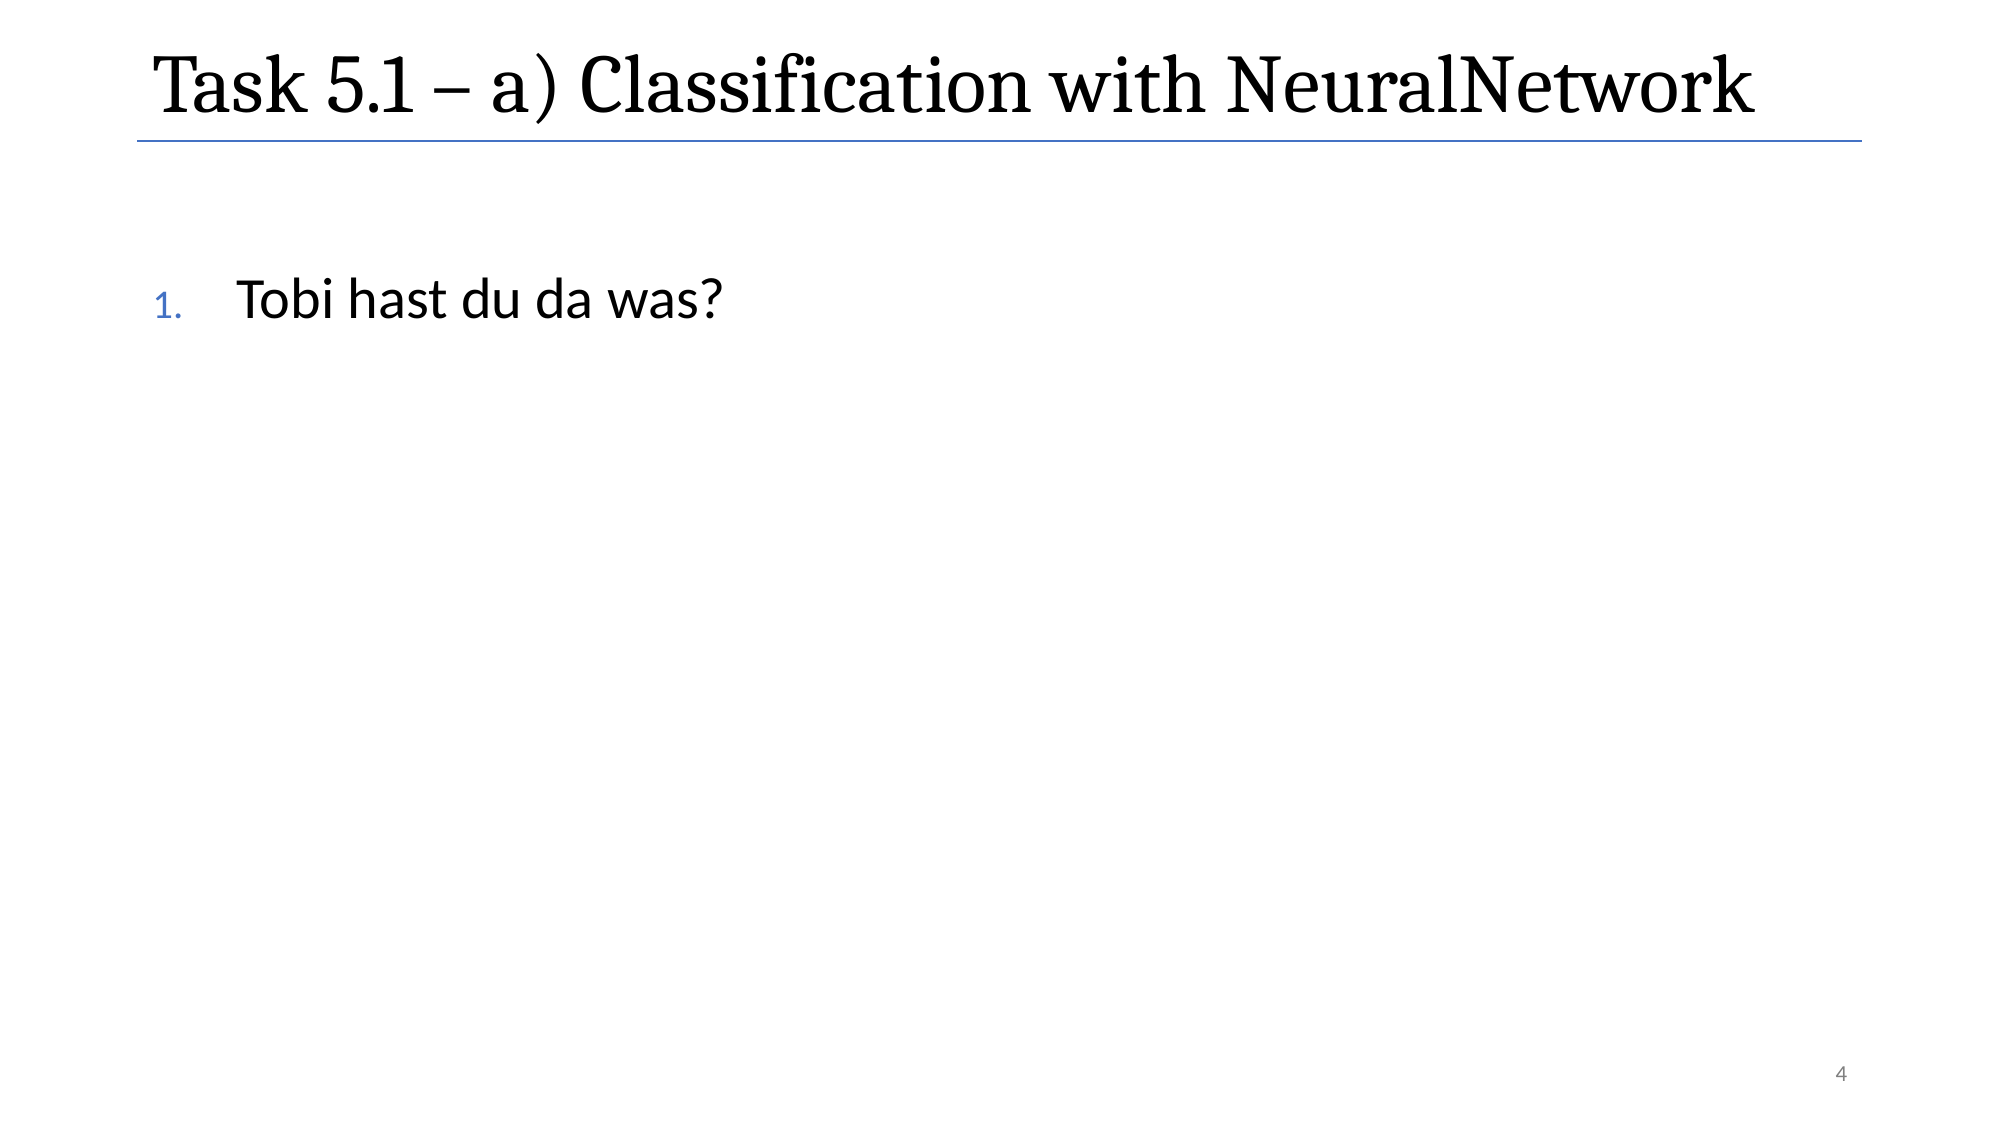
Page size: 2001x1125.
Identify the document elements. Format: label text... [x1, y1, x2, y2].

title Task 5.1 – a) Classification with NeuralNetwork [137, 0, 1863, 169]
slide_number 4 [1513, 1042, 1863, 1103]
list Tobi hast du da was? [137, 169, 1863, 1042]
